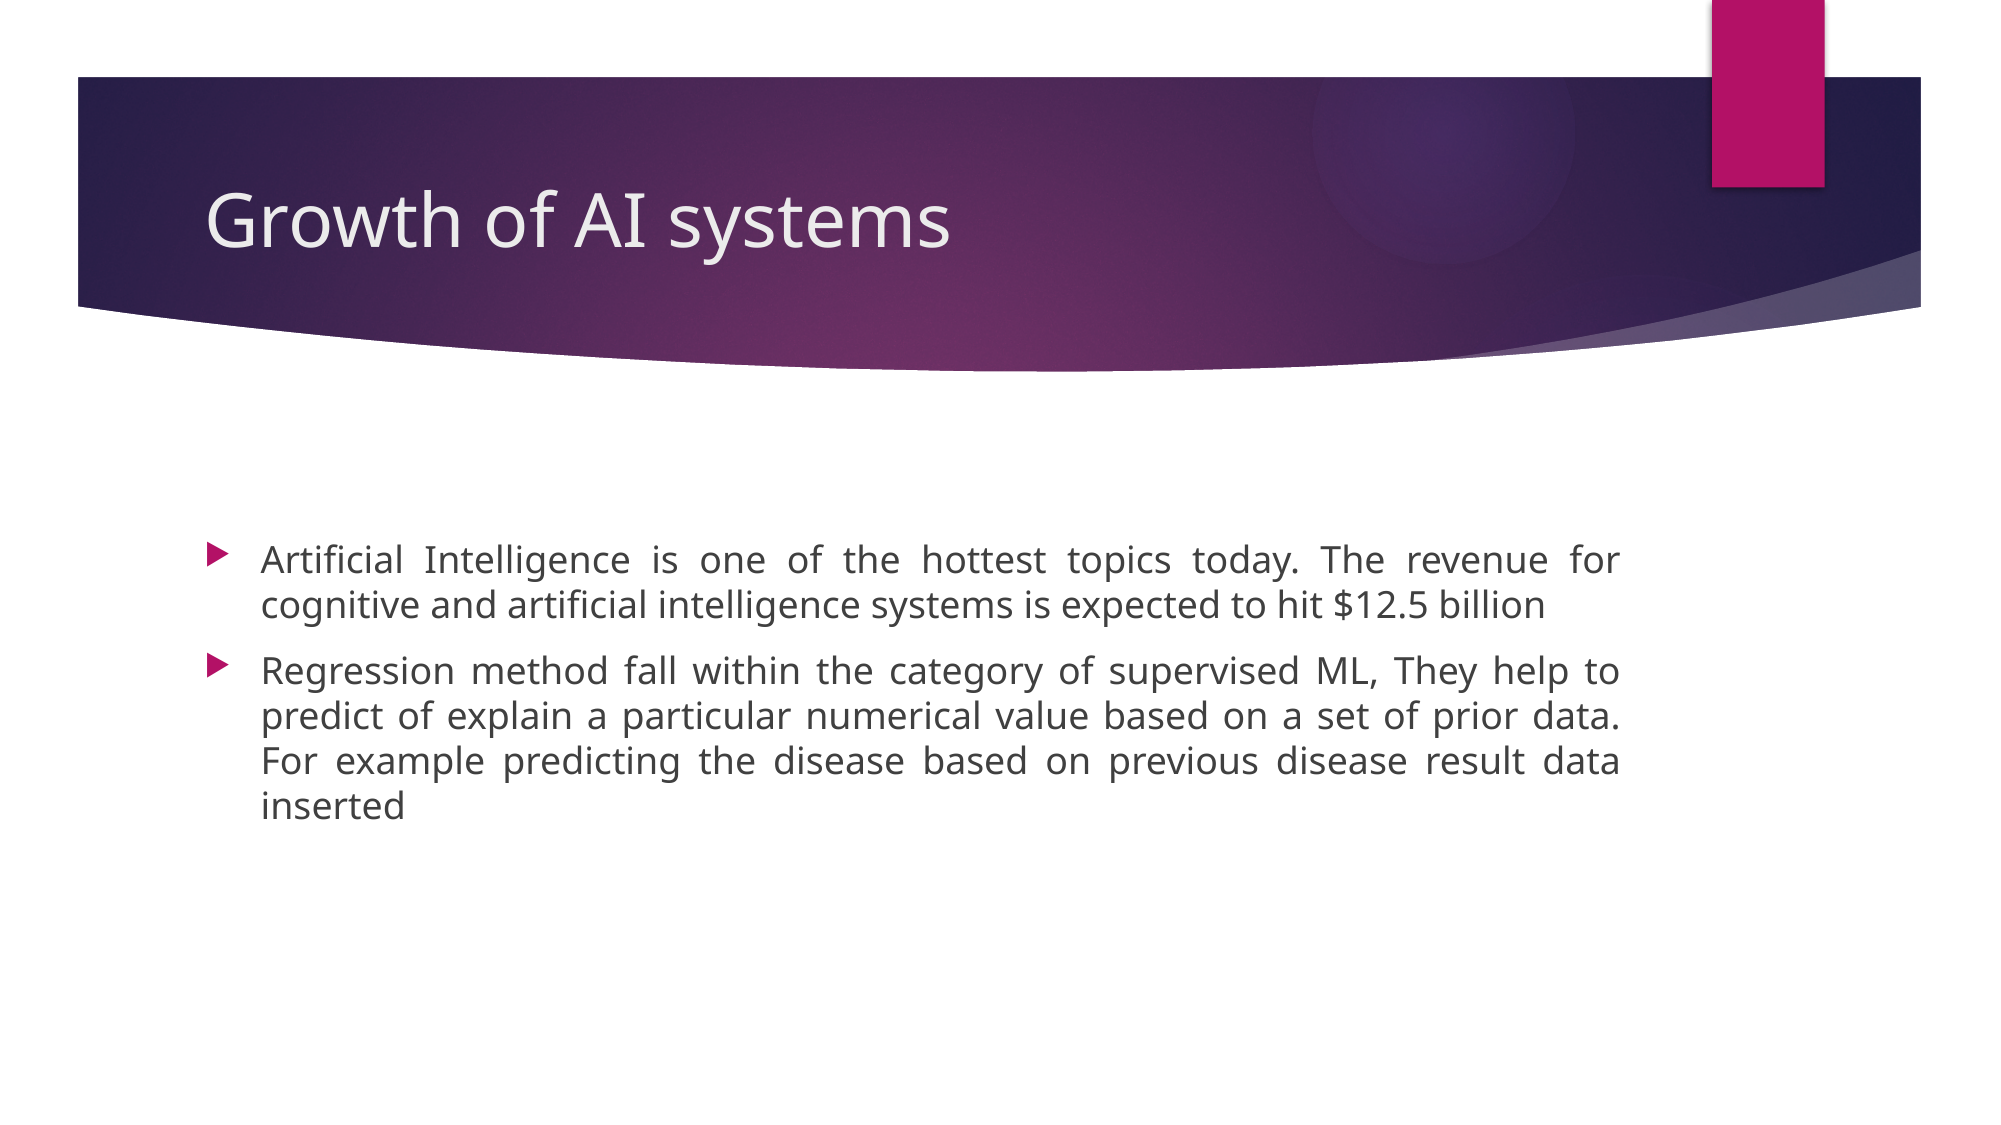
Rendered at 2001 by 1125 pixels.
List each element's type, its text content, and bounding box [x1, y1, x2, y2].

list Artificial Intelligence is one of the hottest topics today. The revenue for cognitive and artificial intelligence systems is expected to hit $12.5 billion Regression method fall within the category of supervised ML, They help to predict of explain a particular numerical value based on a set of prior data. For example predicting the disease based on previous disease result data inserted [189, 528, 1638, 1089]
title Growth of AI systems [189, 159, 1627, 276]
